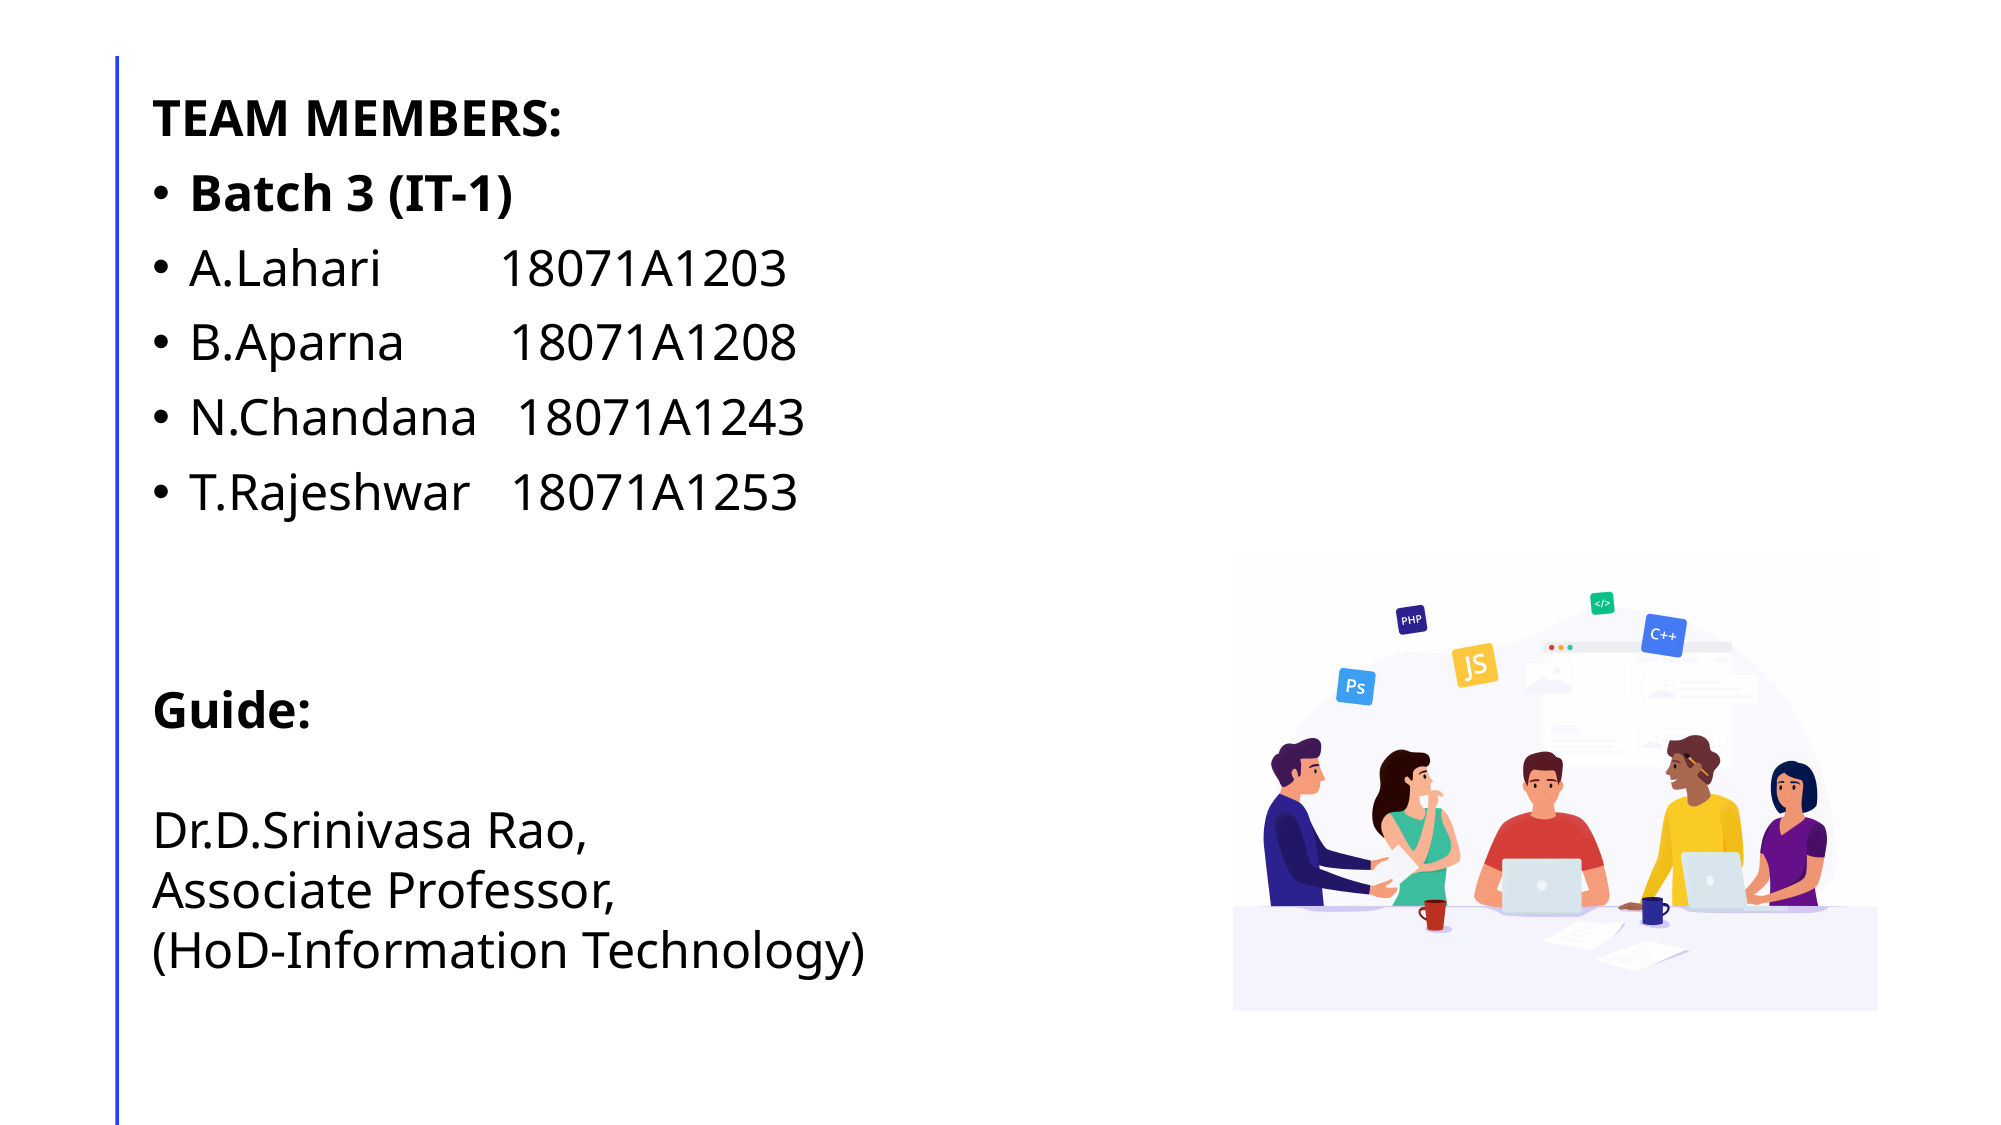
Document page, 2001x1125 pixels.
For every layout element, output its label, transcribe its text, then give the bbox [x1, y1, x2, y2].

list TEAM MEMBERS: Batch 3 (IT-1) A.Lahari 18071A1203 B.Aparna 18071A1208 N.Chandana 18071A1243 T.Rajeshwar 18071A1253 [137, 85, 1863, 1014]
picture [1233, 556, 1878, 1011]
text_box Guide: Dr.D.Srinivasa Rao, Associate Professor, (HoD-Information Technology) [137, 670, 948, 1036]
